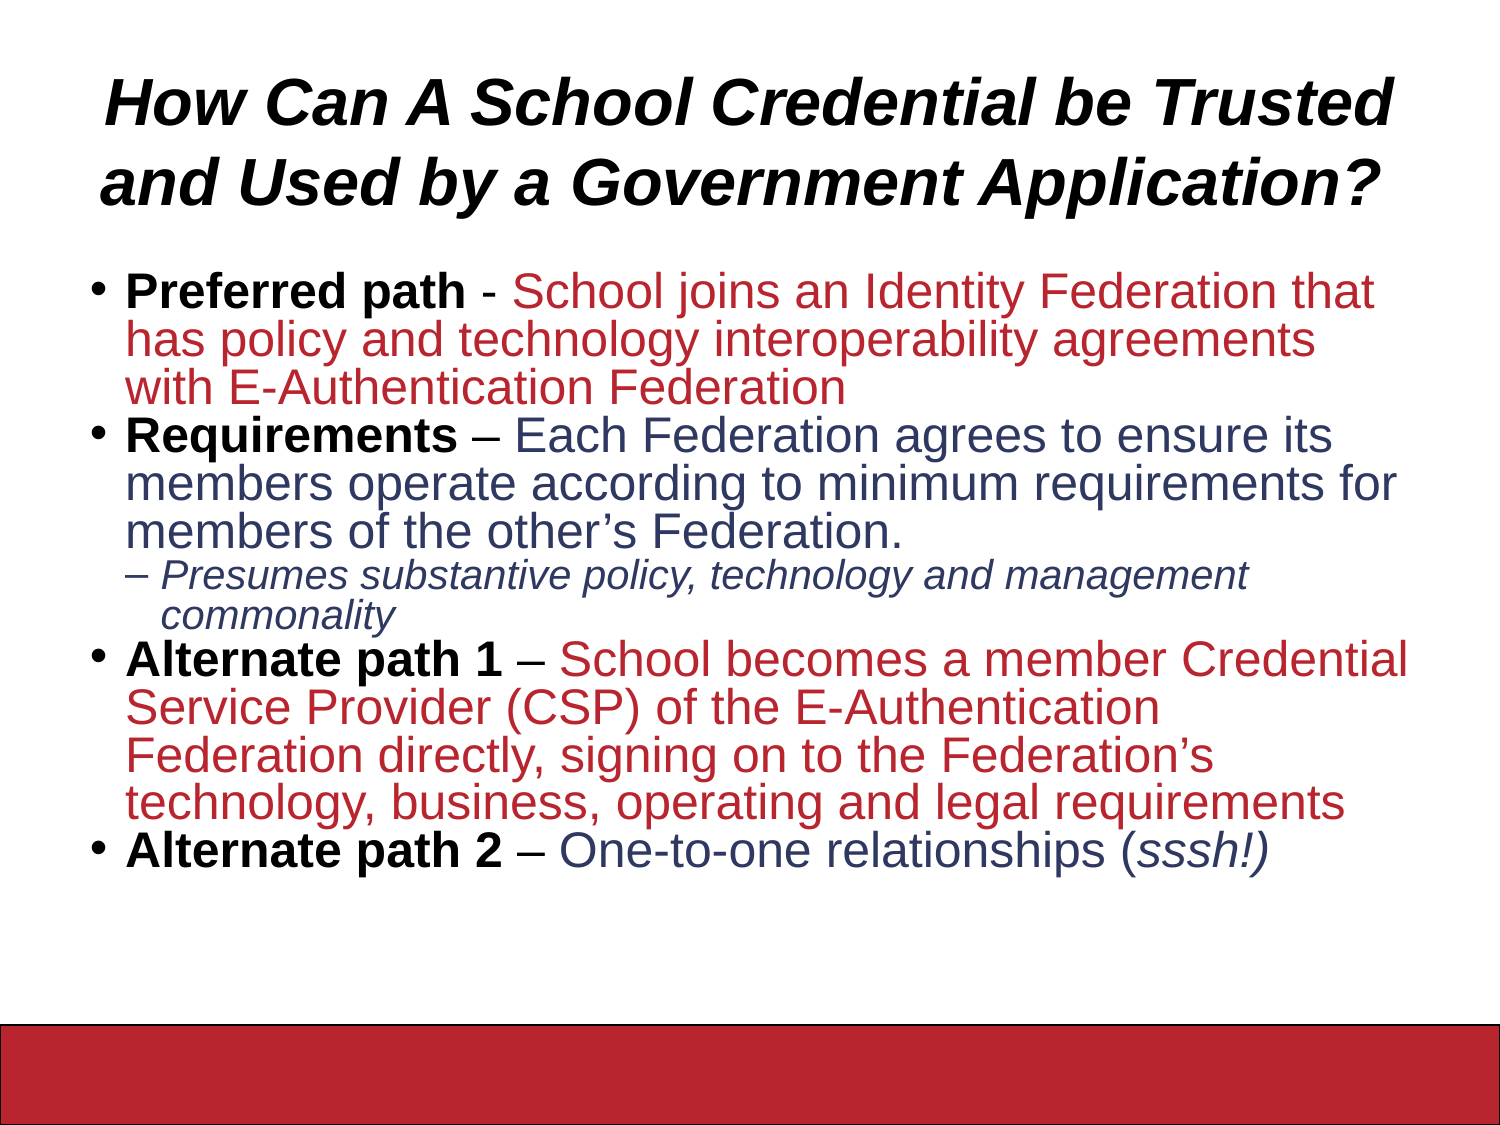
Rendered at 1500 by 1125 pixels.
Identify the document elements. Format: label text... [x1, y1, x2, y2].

text_box How Can A School Credential be Trusted and Used by a Government Application? [74, 45, 1425, 233]
text_box Preferred path - School joins an Identity Federation that has policy and technology interoperability agreements with E-Authentication Federation Requirements – Each Federation agrees to ensure its members operate according to minimum requirements for members of the other’s Federation. Presumes substantive policy, technology and management commonality Alternate path 1 – School becomes a member Credential Service Provider (CSP) of the E-Authentication Federation directly, signing on to the Federation’s technology, business, operating and legal requirements Alternate path 2 – One-to-one relationships (sssh!) [74, 262, 1425, 1005]
